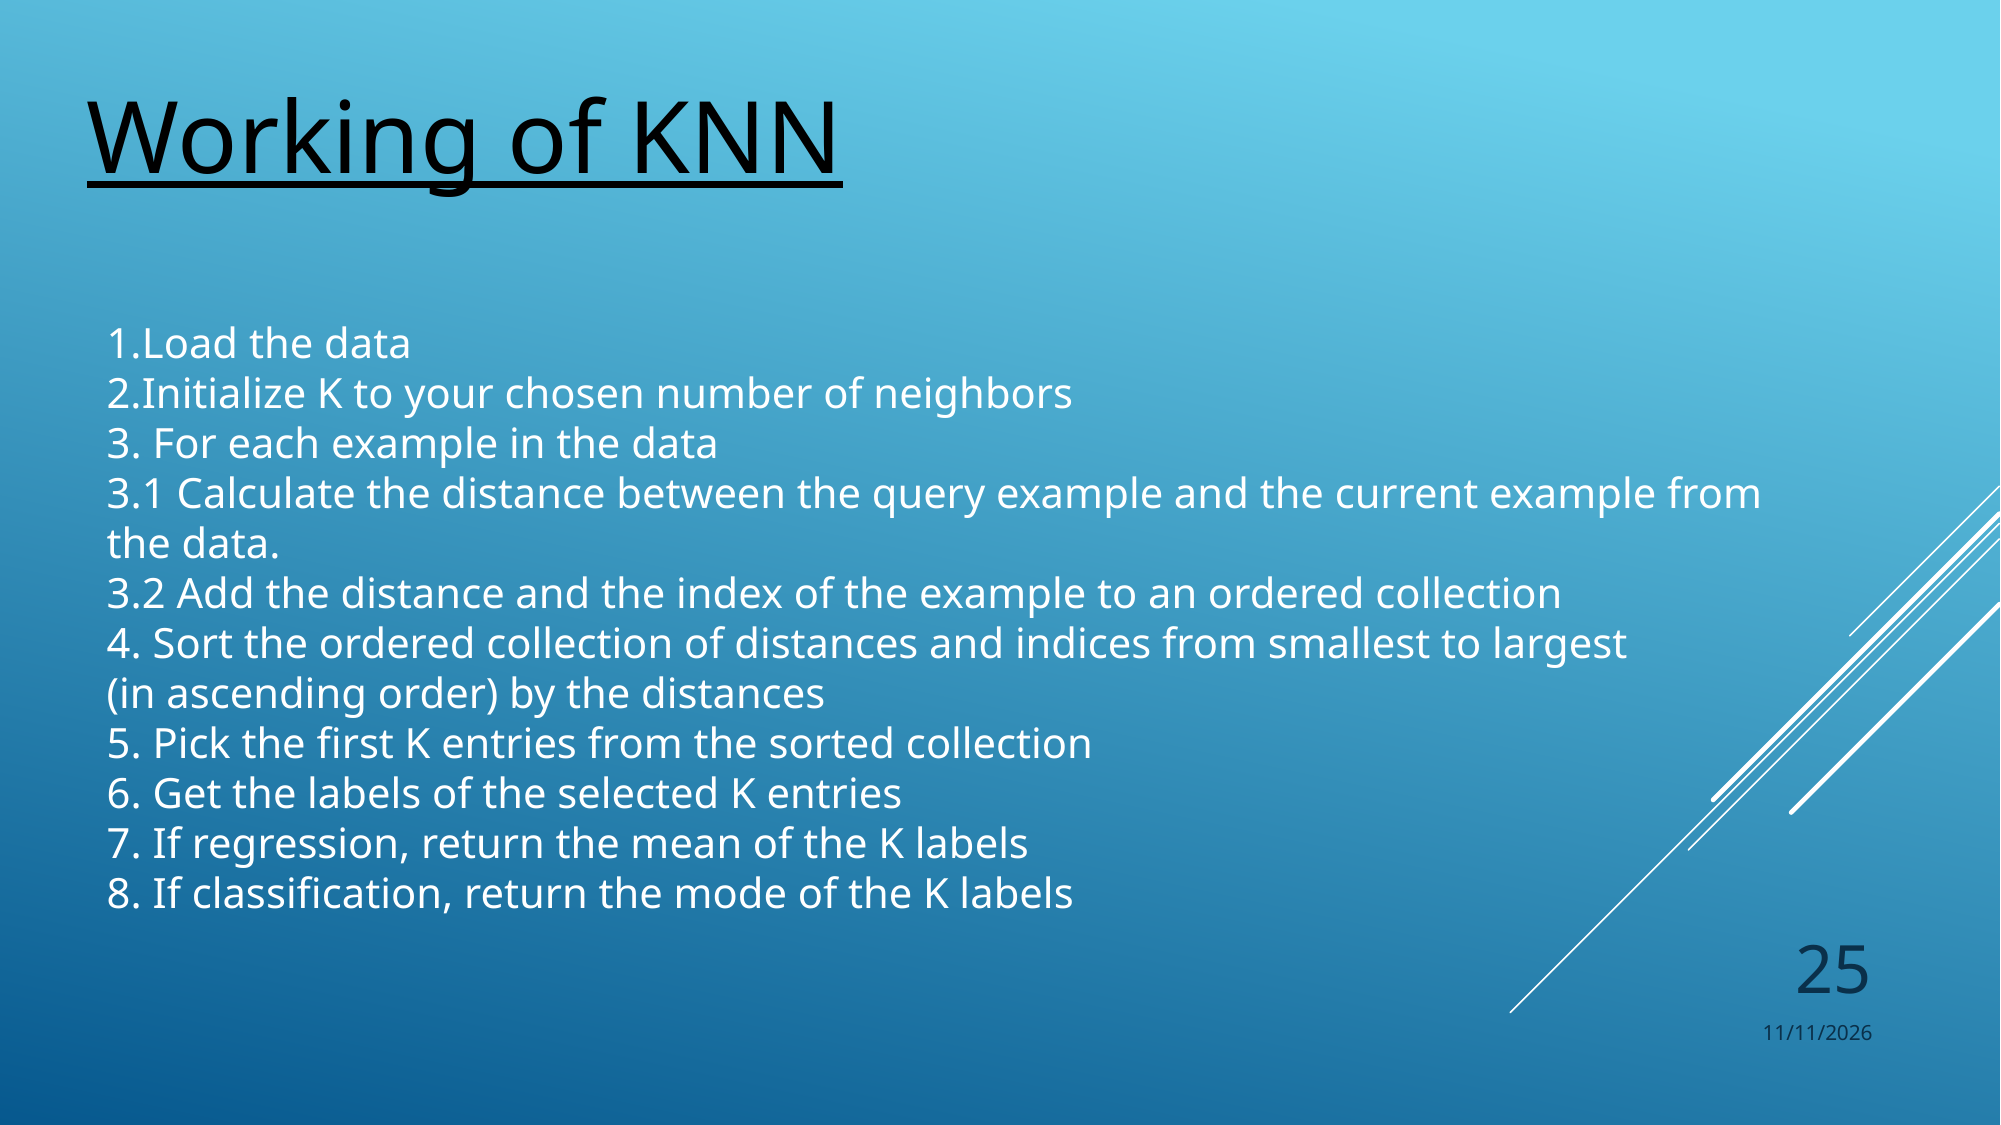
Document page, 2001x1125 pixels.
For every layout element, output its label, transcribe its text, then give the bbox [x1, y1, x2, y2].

text_box Working of KNN [72, 66, 1156, 201]
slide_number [1624, 1012, 1888, 1073]
text_box Load the data Initialize K to your chosen number of neighbors 3. For each example in the data 3.1 Calculate the distance between the query example and the current example from the data. 3.2 Add the distance and the index of the example to an ordered collection 4. Sort the ordered collection of distances and indices from smallest to largest (in ascending order) by the distances 5. Pick the first K entries from the sorted collection 6. Get the labels of the selected K entries 7. If regression, return the mean of the K labels 8. If classification, return the mode of the K labels [91, 309, 1789, 975]
slide_number 25 [1700, 915, 1888, 1025]
